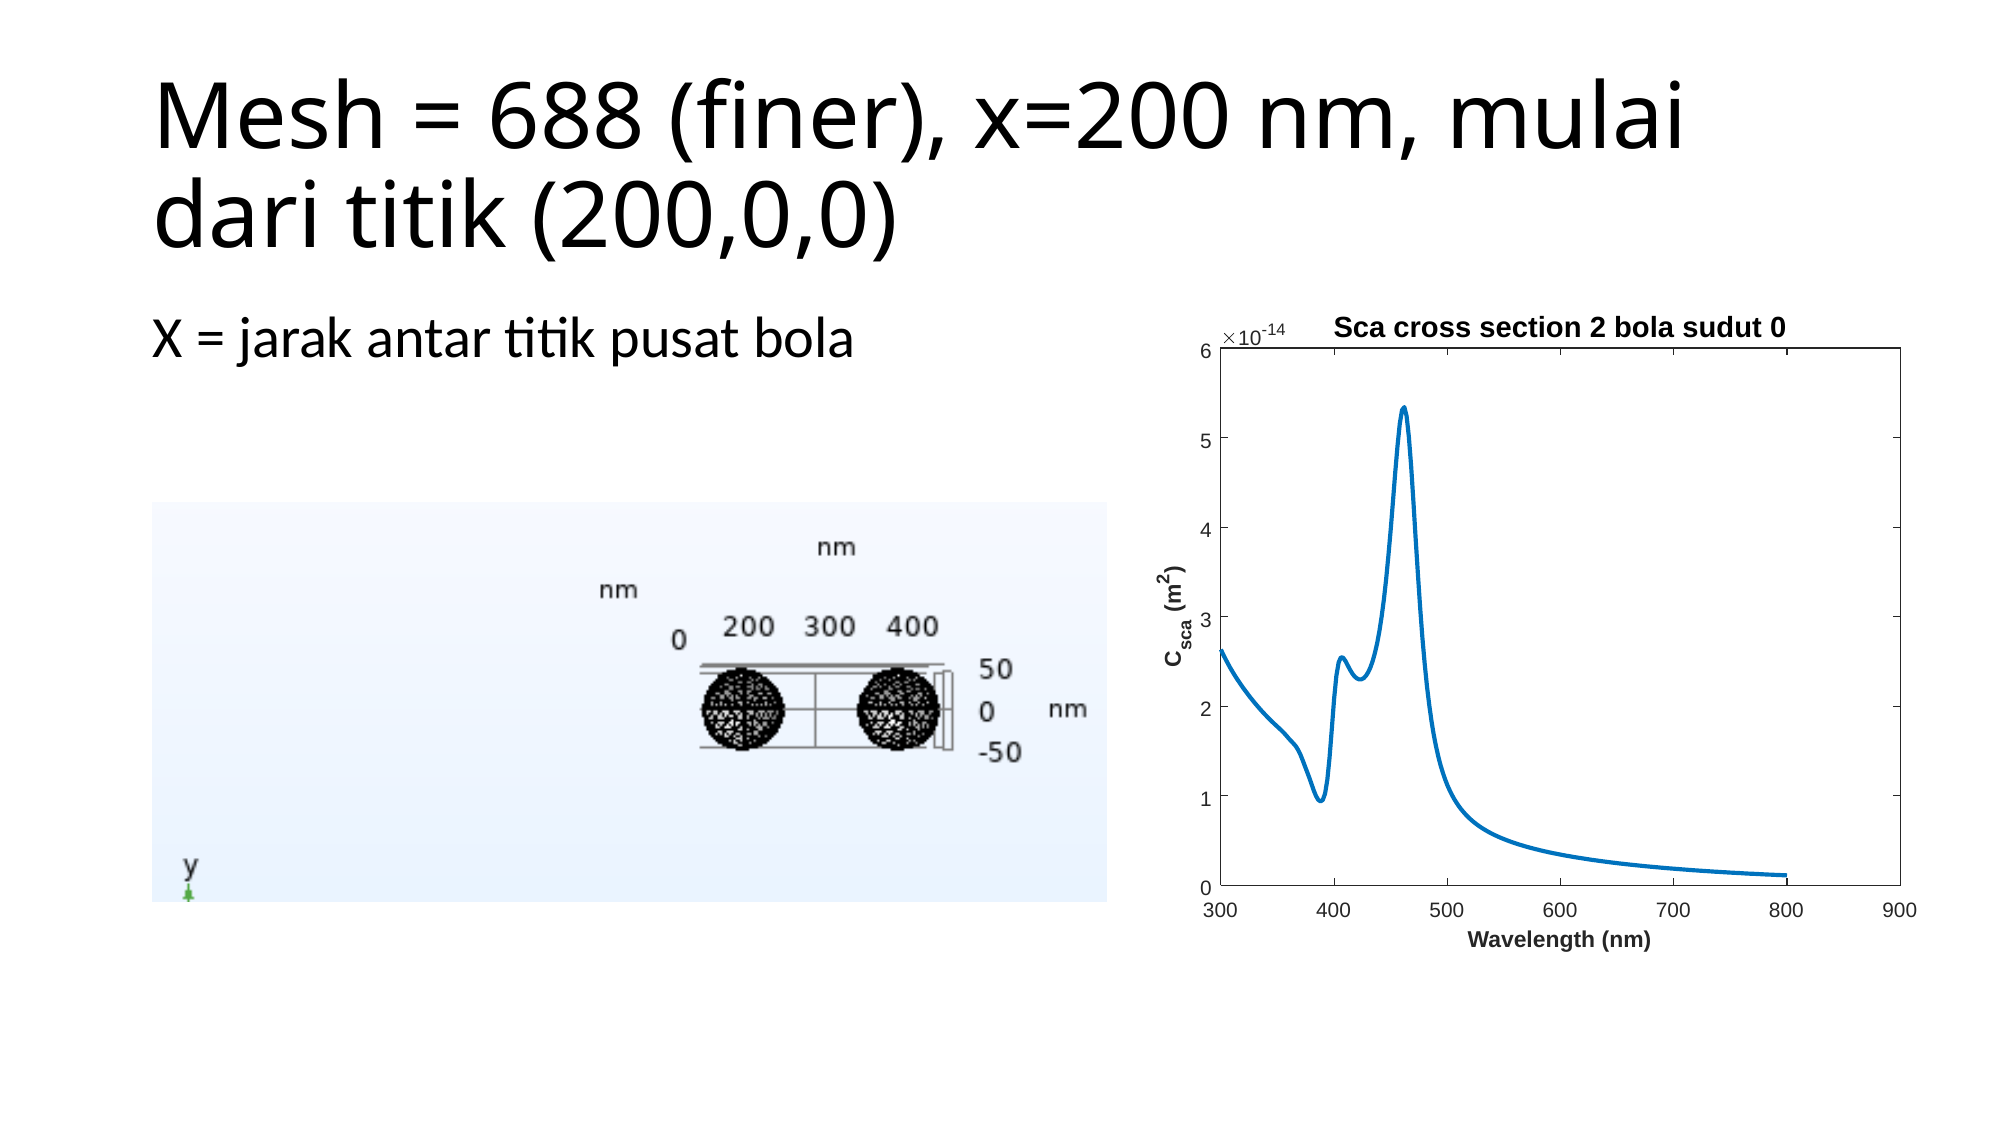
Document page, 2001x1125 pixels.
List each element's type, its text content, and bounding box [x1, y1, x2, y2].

list X = jarak antar titik pusat bola [137, 299, 1863, 1014]
title Mesh = 688 (finer), x=200 nm, mulai dari titik (200,0,0) [137, 59, 1863, 278]
picture [152, 299, 1982, 956]
